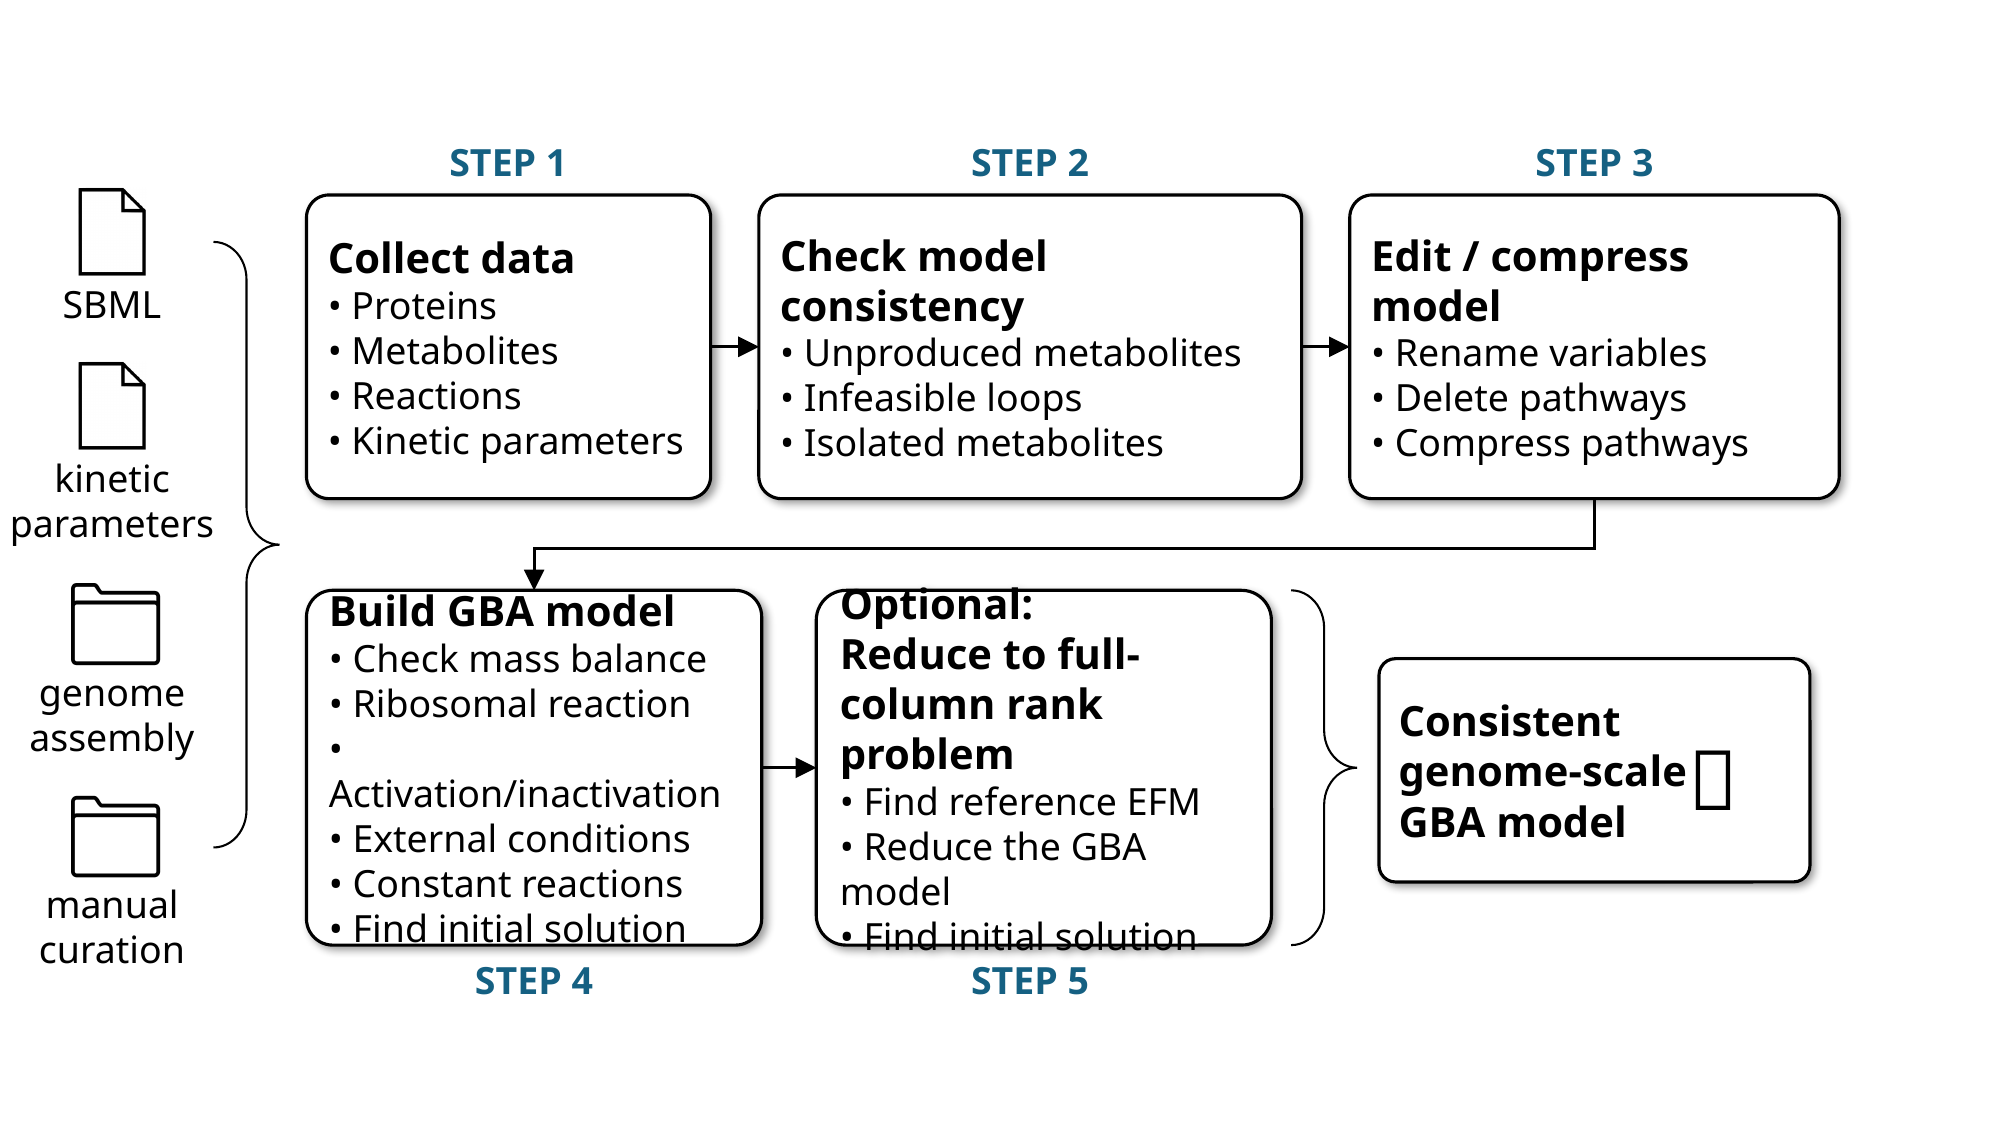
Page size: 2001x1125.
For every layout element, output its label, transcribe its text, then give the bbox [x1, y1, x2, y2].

text_box Collect data • Proteins • Metabolites • Reactions • Kinetic parameters [304, 193, 713, 501]
text_box Optional: Reduce to full-column rank problem • Find reference EFM • Reduce the GBA model • Find initial solution [814, 588, 1018, 947]
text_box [28, 787, 196, 981]
text_box Edit / compress model • Rename variables • Delete pathways • Compress pathways [1348, 193, 1841, 501]
text_box [213, 240, 280, 849]
text_box Build GBA model • Check mass balance • Ribosomal reaction • Activation/inactivation • External conditions • Constant reactions • Find initial solution [304, 588, 764, 947]
text_box STEP 1 [434, 131, 583, 191]
text_box [1291, 589, 1358, 947]
text_box Consistent genome-scale GBA model [1377, 657, 1812, 884]
text_box STEP 3 [1520, 131, 1669, 191]
text_box Check model consistency • Unproduced metabolites • Infeasible loops • Isolated metabolites [757, 193, 1018, 501]
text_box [2, 361, 222, 554]
text_box Check model consistency • Unproduced metabolites • Infeasible loops • Isolated metabolites [1111, 193, 1304, 501]
text_box Optional: Reduce to full-column rank problem • Find reference EFM • Reduce the GBA model • Find initial solution [1111, 588, 1274, 947]
text_box STEP 2 [952, 131, 1018, 191]
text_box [49, 187, 175, 335]
text_box STEP 5 [956, 949, 1018, 1010]
text_box 🎉 [1674, 719, 1805, 835]
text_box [1018, 13, 1111, 1076]
text_box STEP 4 [460, 949, 609, 1010]
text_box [17, 575, 207, 769]
